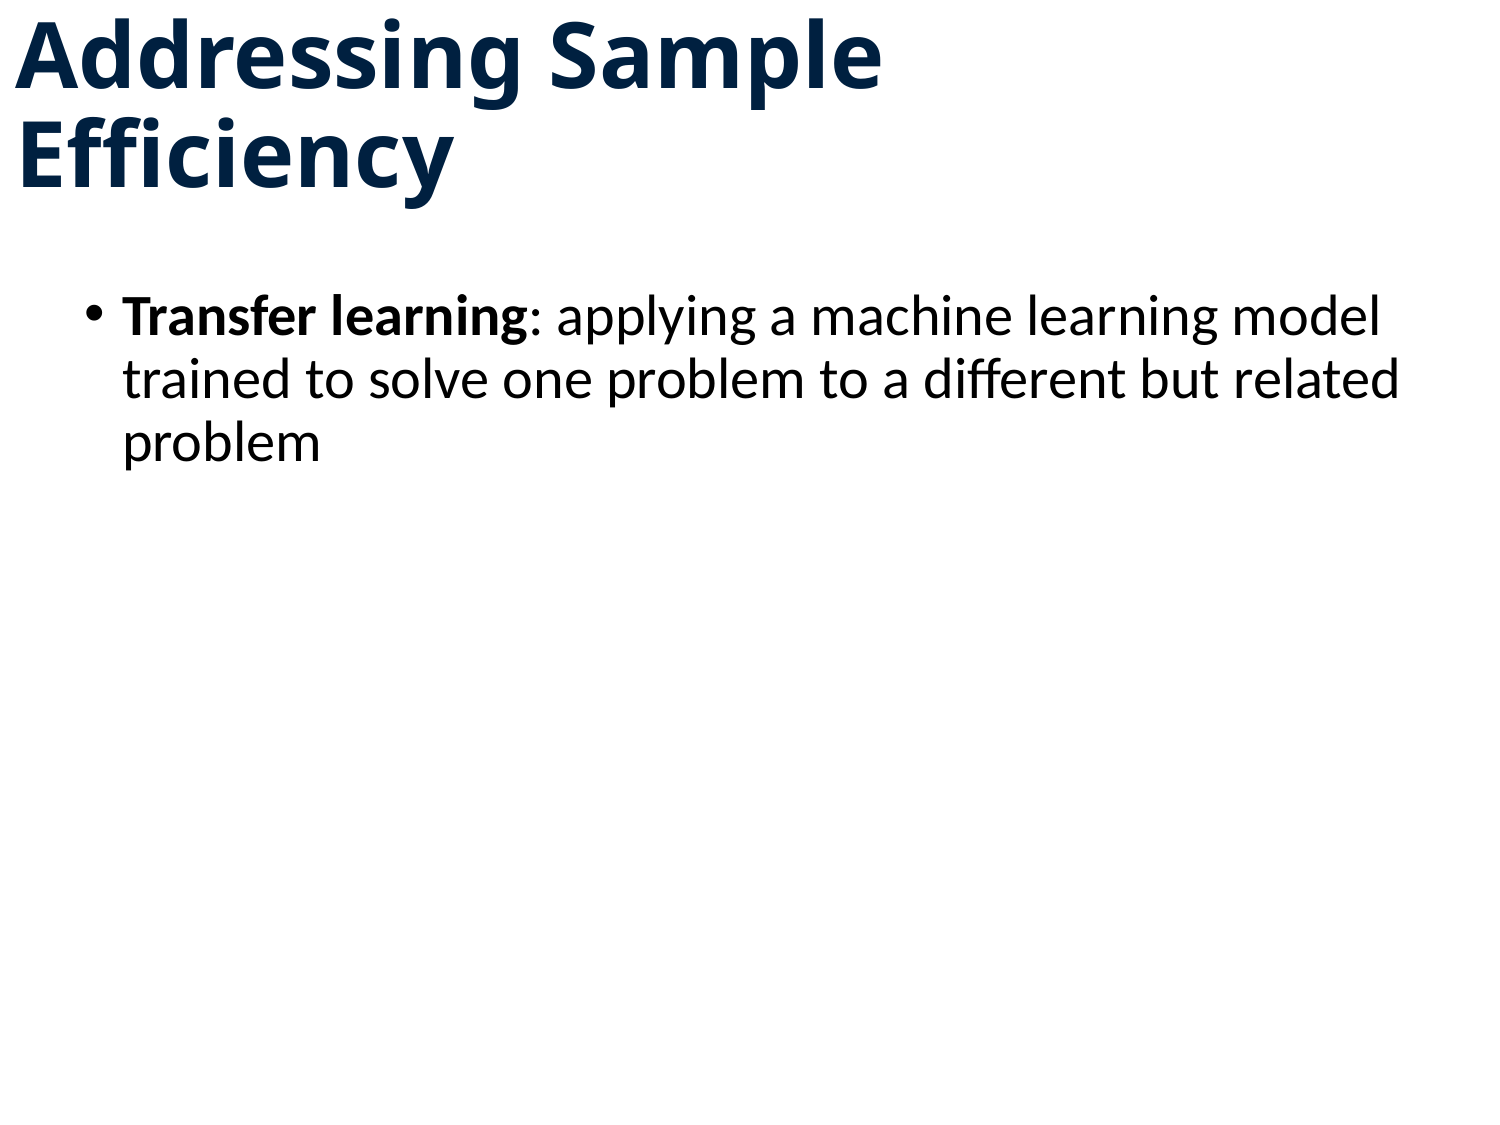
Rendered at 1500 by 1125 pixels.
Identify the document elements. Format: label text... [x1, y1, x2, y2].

title Addressing Sample Efficiency [0, 0, 1294, 218]
list Transfer learning: applying a machine learning model trained to solve one problem to a different but related problem [69, 277, 1431, 992]
